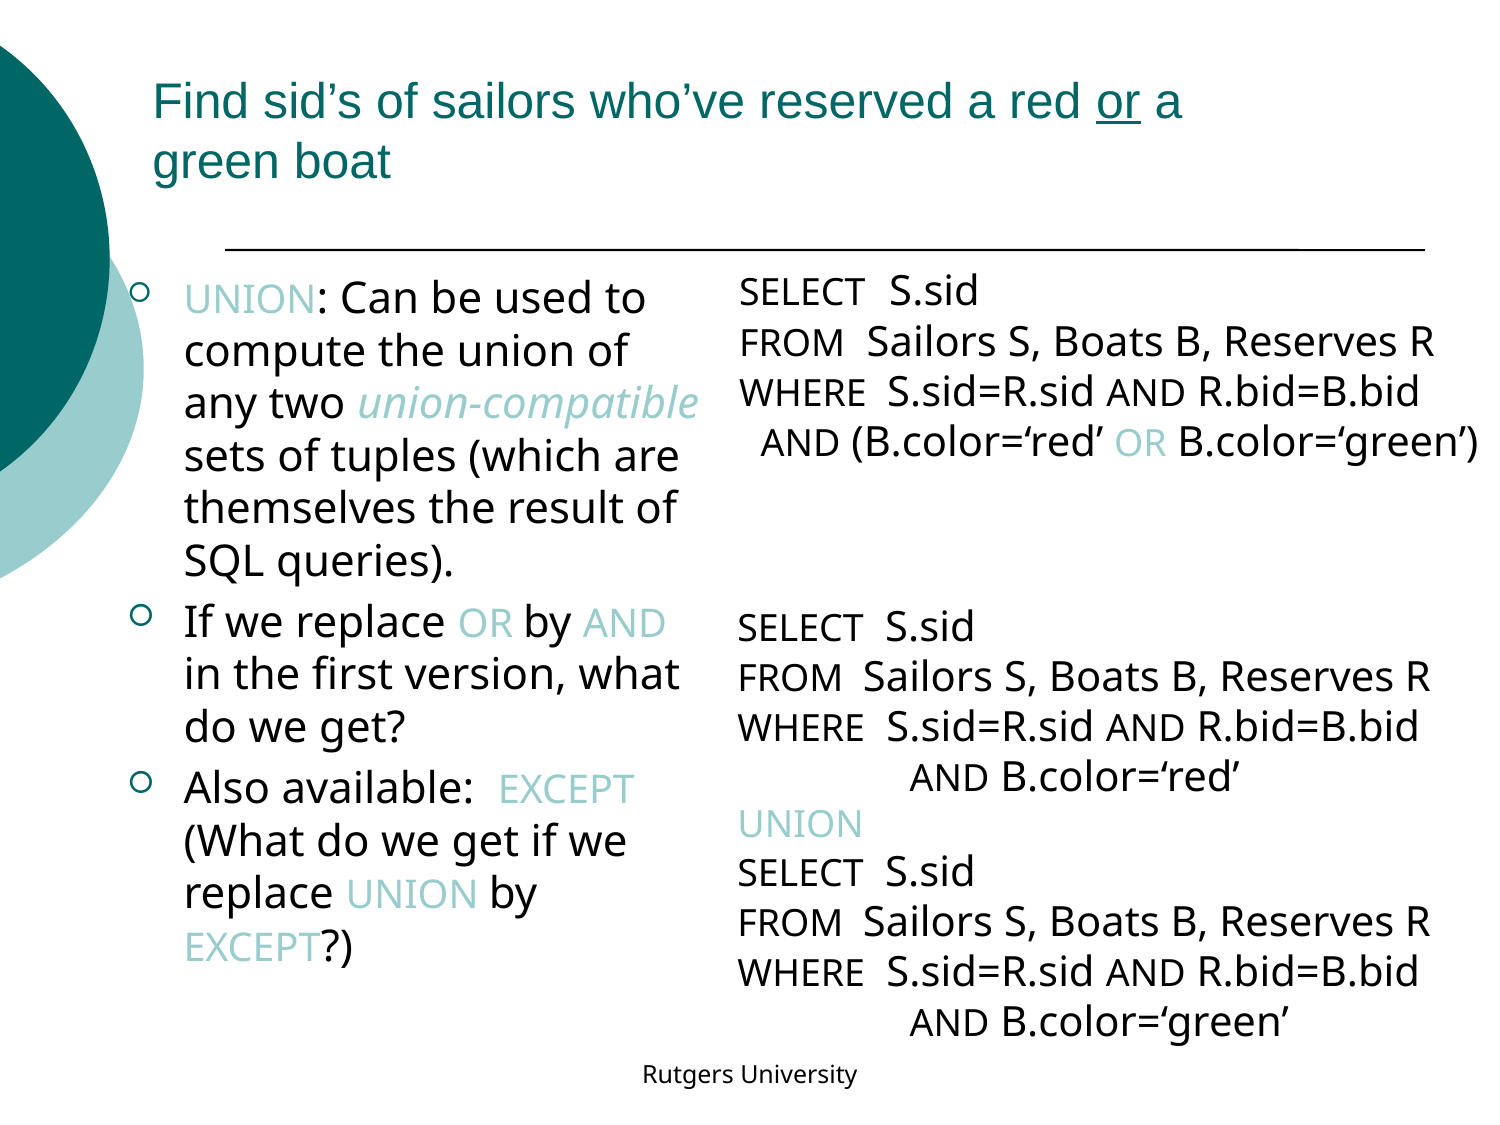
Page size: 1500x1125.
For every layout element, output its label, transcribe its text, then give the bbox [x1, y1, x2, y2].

text_box SELECT S.sid FROM Sailors S, Boats B, Reserves R WHERE S.sid=R.sid AND R.bid=B.bid AND (B.color=‘red’ OR B.color=‘green’) [724, 247, 1494, 473]
text_box SELECT S.sid FROM Sailors S, Boats B, Reserves R WHERE S.sid=R.sid AND R.bid=B.bid AND B.color=‘red’ UNION SELECT S.sid FROM Sailors S, Boats B, Reserves R WHERE S.sid=R.sid AND R.bid=B.bid AND B.color=‘green’ [722, 592, 1452, 1053]
footer Rutgers University [512, 1053, 988, 1101]
list UNION: Can be used to compute the union of any two union-compatible sets of tuples (which are themselves the result of SQL queries). If we replace OR by AND in the first version, what do we get? Also available: EXCEPT (What do we get if we replace UNION by EXCEPT?) [112, 262, 726, 1076]
title Find sid’s of sailors who’ve reserved a red or a green boat [137, 37, 1338, 219]
